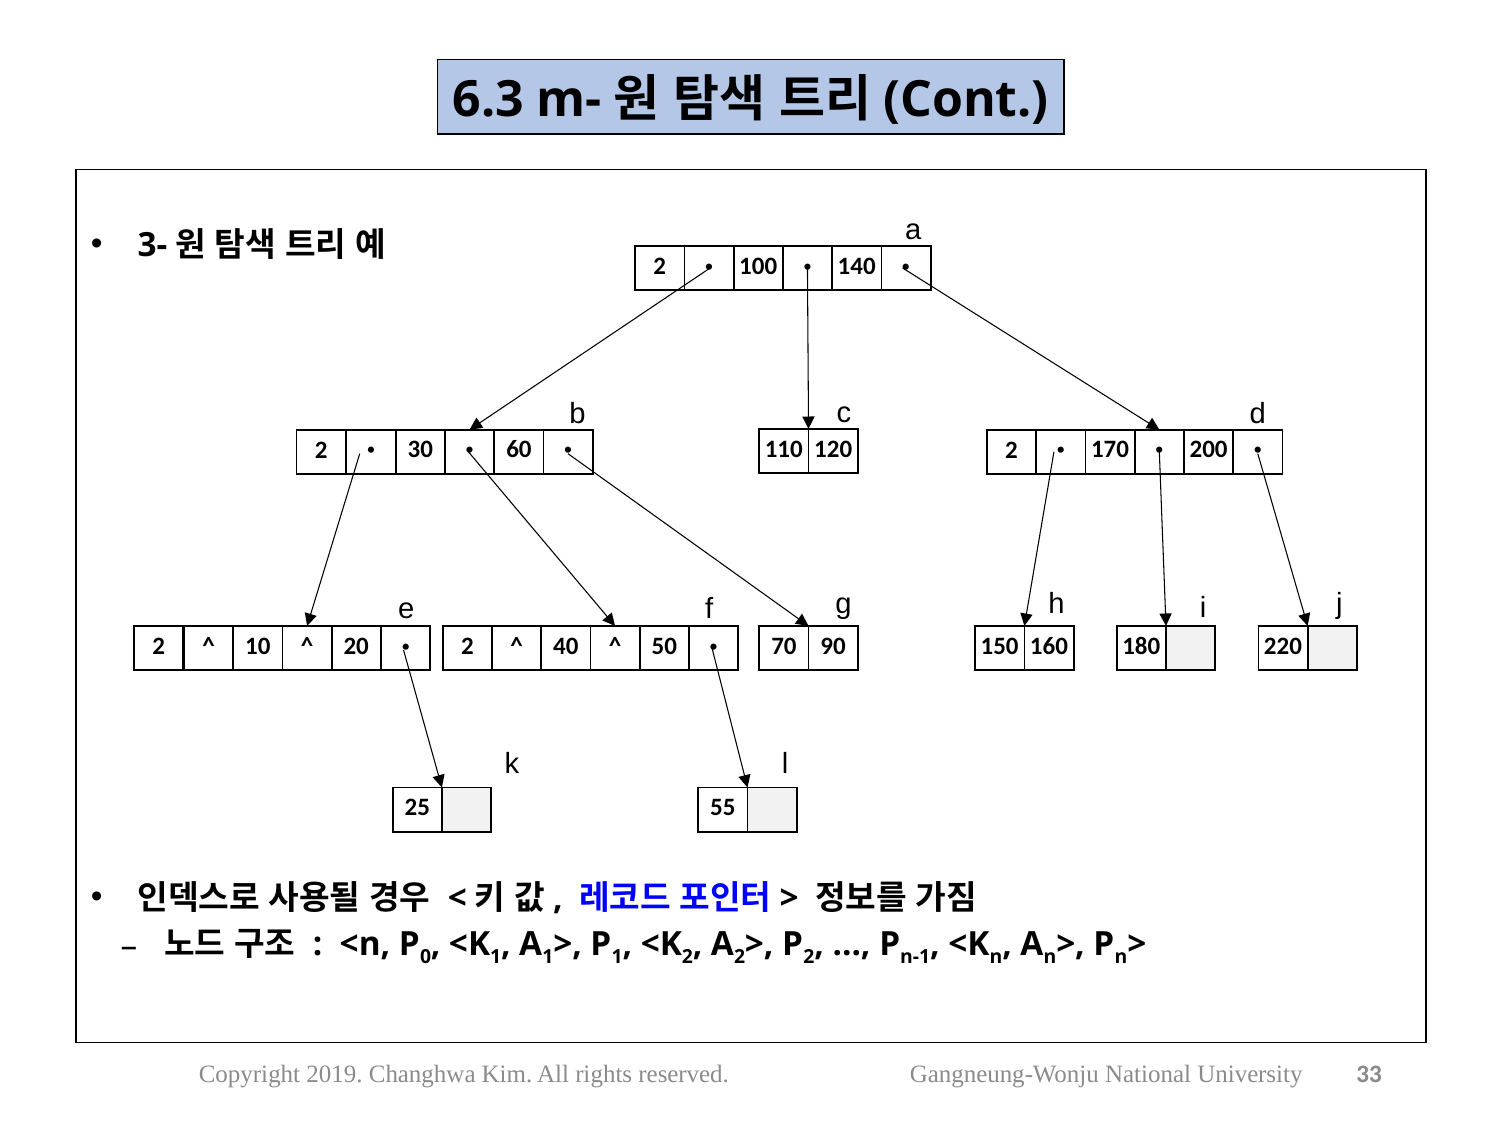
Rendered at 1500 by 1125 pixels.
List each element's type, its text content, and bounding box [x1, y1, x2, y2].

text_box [902, 268, 1160, 430]
table_header 150 [976, 627, 1024, 669]
text_box l [767, 744, 803, 780]
table_header 2 [135, 627, 182, 669]
table_header · [1037, 431, 1085, 473]
table_header 160 [1025, 627, 1073, 669]
table_header 120 [809, 430, 857, 472]
text_box g [826, 584, 862, 620]
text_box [568, 453, 809, 626]
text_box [307, 453, 360, 626]
table_header 170 [1086, 431, 1134, 473]
table_header · [446, 431, 493, 473]
table_header 110 [760, 430, 808, 453]
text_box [403, 649, 442, 788]
text_box k [494, 744, 530, 780]
table_header 90 [809, 627, 857, 669]
table_header 50 [641, 627, 688, 669]
text_box i [1185, 588, 1221, 624]
table_header ^ [185, 627, 232, 669]
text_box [1159, 450, 1167, 626]
table_header 25 [394, 788, 441, 831]
text_box e [388, 589, 424, 625]
text_box 6.3 m-원 탐색 트리(Cont.) [437, 59, 1064, 135]
table_header · [382, 627, 429, 669]
text_box d [1240, 394, 1276, 430]
text_box a [895, 210, 931, 246]
table_header ^ [493, 627, 540, 669]
table_header 200 [1185, 431, 1232, 473]
table_header · [685, 247, 733, 289]
footer Copyright 2019. Changhwa Kim. All rights reserved. Gangneung-Wonju National University [179, 1042, 1059, 1103]
table_header 2 [444, 627, 491, 669]
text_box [711, 645, 748, 788]
text_box 3-원 탐색 트리 예 인덱스로 사용될 경우 <키 값, 레코드 포인터> 정보를 가짐 노드 구조 : <n, P0, <K1, A1>, P1, <K2, A2>, P2, …, Pn-1, <Kn, An>, Pn> [76, 169, 1426, 1043]
table_header 220 [1259, 627, 1307, 669]
table_header · [544, 431, 592, 451]
table_header · [1234, 431, 1282, 473]
table_header 140 [833, 247, 881, 289]
table_header [443, 788, 490, 831]
slide_number 33 [1059, 1042, 1397, 1103]
table_header · [784, 247, 831, 289]
table_header 10 [234, 627, 282, 669]
table_header 2 [636, 247, 684, 268]
table_header · [347, 431, 395, 473]
table_header 70 [760, 627, 808, 669]
text_box h [1054, 584, 1074, 620]
table_header ^ [591, 627, 639, 669]
text_box j [1322, 584, 1357, 620]
table_header ^ [283, 627, 331, 669]
table_header 30 [397, 431, 444, 473]
table_header 2 [988, 431, 1035, 473]
table_header 20 [333, 627, 380, 669]
table_header 100 [735, 247, 782, 289]
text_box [1024, 451, 1054, 626]
table_header · [1136, 431, 1183, 473]
table_header 55 [699, 788, 747, 831]
text_box c [826, 393, 862, 429]
table_header [748, 788, 796, 831]
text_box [468, 451, 615, 626]
table_header 180 [1118, 627, 1165, 669]
table_header [1309, 627, 1356, 669]
table_header 40 [542, 627, 590, 669]
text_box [469, 268, 711, 430]
table_header 2 [297, 431, 345, 473]
table_header · [690, 627, 737, 669]
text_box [1257, 453, 1308, 626]
table_header · [882, 247, 930, 289]
table_header 60 [495, 431, 543, 451]
table_header [1167, 627, 1214, 669]
